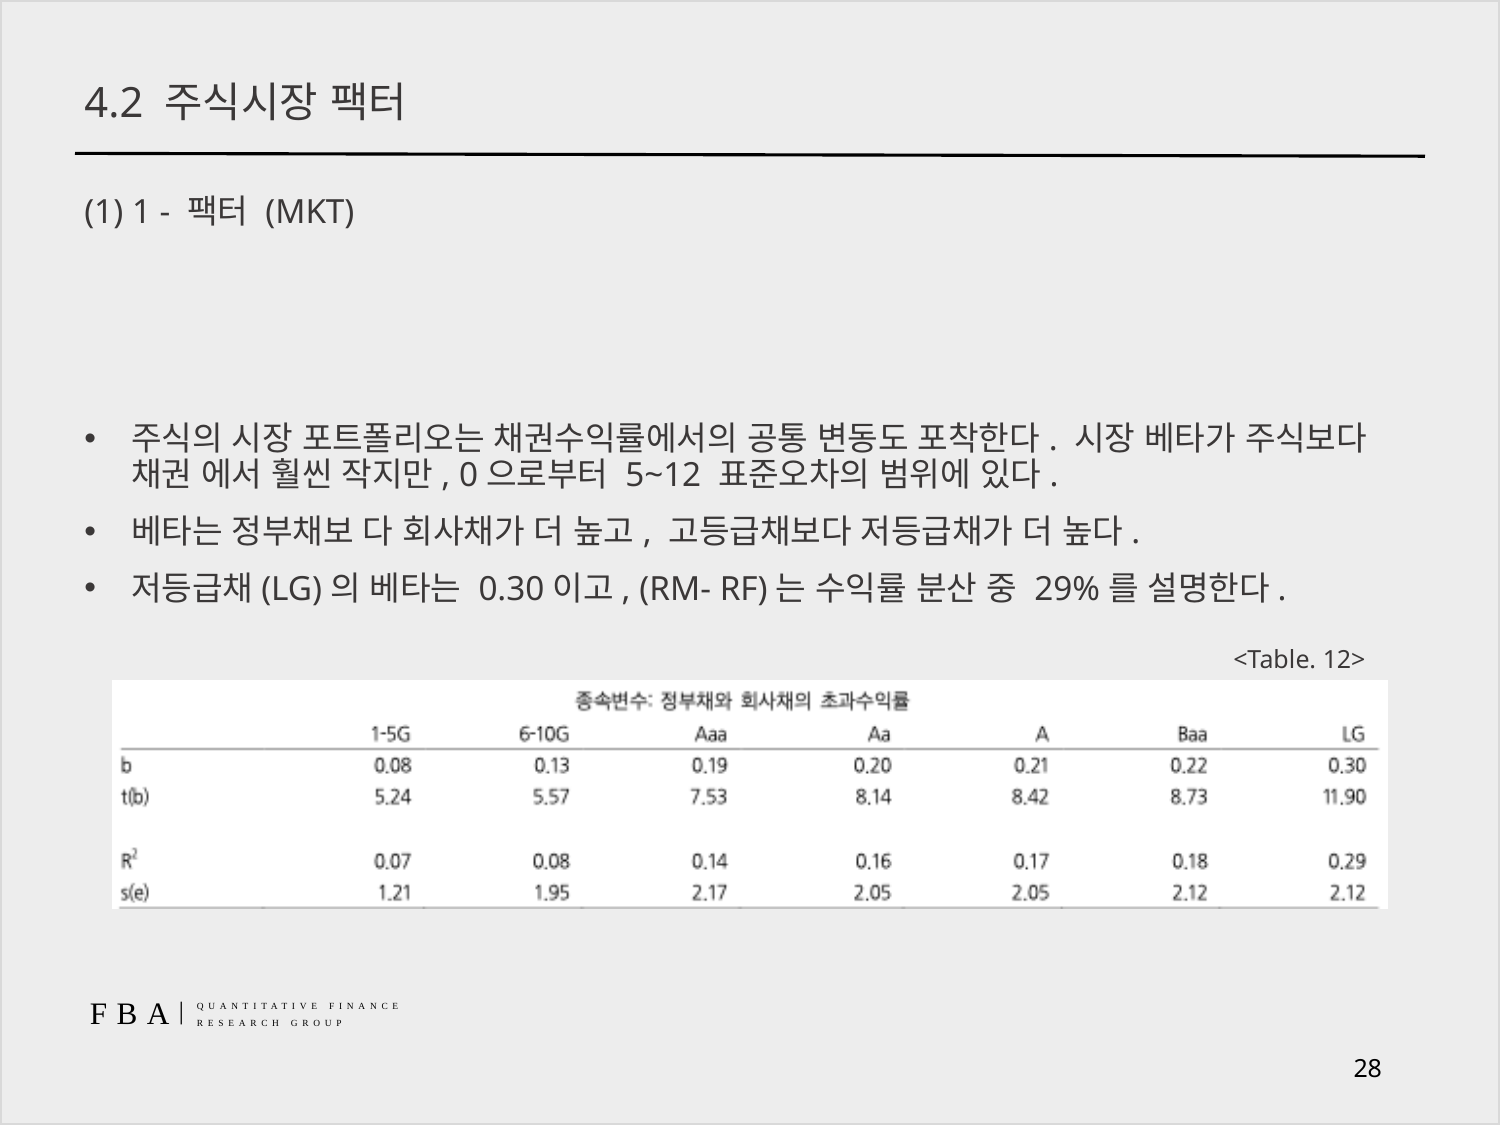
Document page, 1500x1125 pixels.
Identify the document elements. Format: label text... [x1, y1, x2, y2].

slide_number 28 [1059, 1044, 1397, 1105]
picture [112, 680, 1388, 909]
title 4.2 주식시장 팩터 [69, 73, 1397, 144]
text_box <Table. 12> [1218, 636, 1381, 680]
